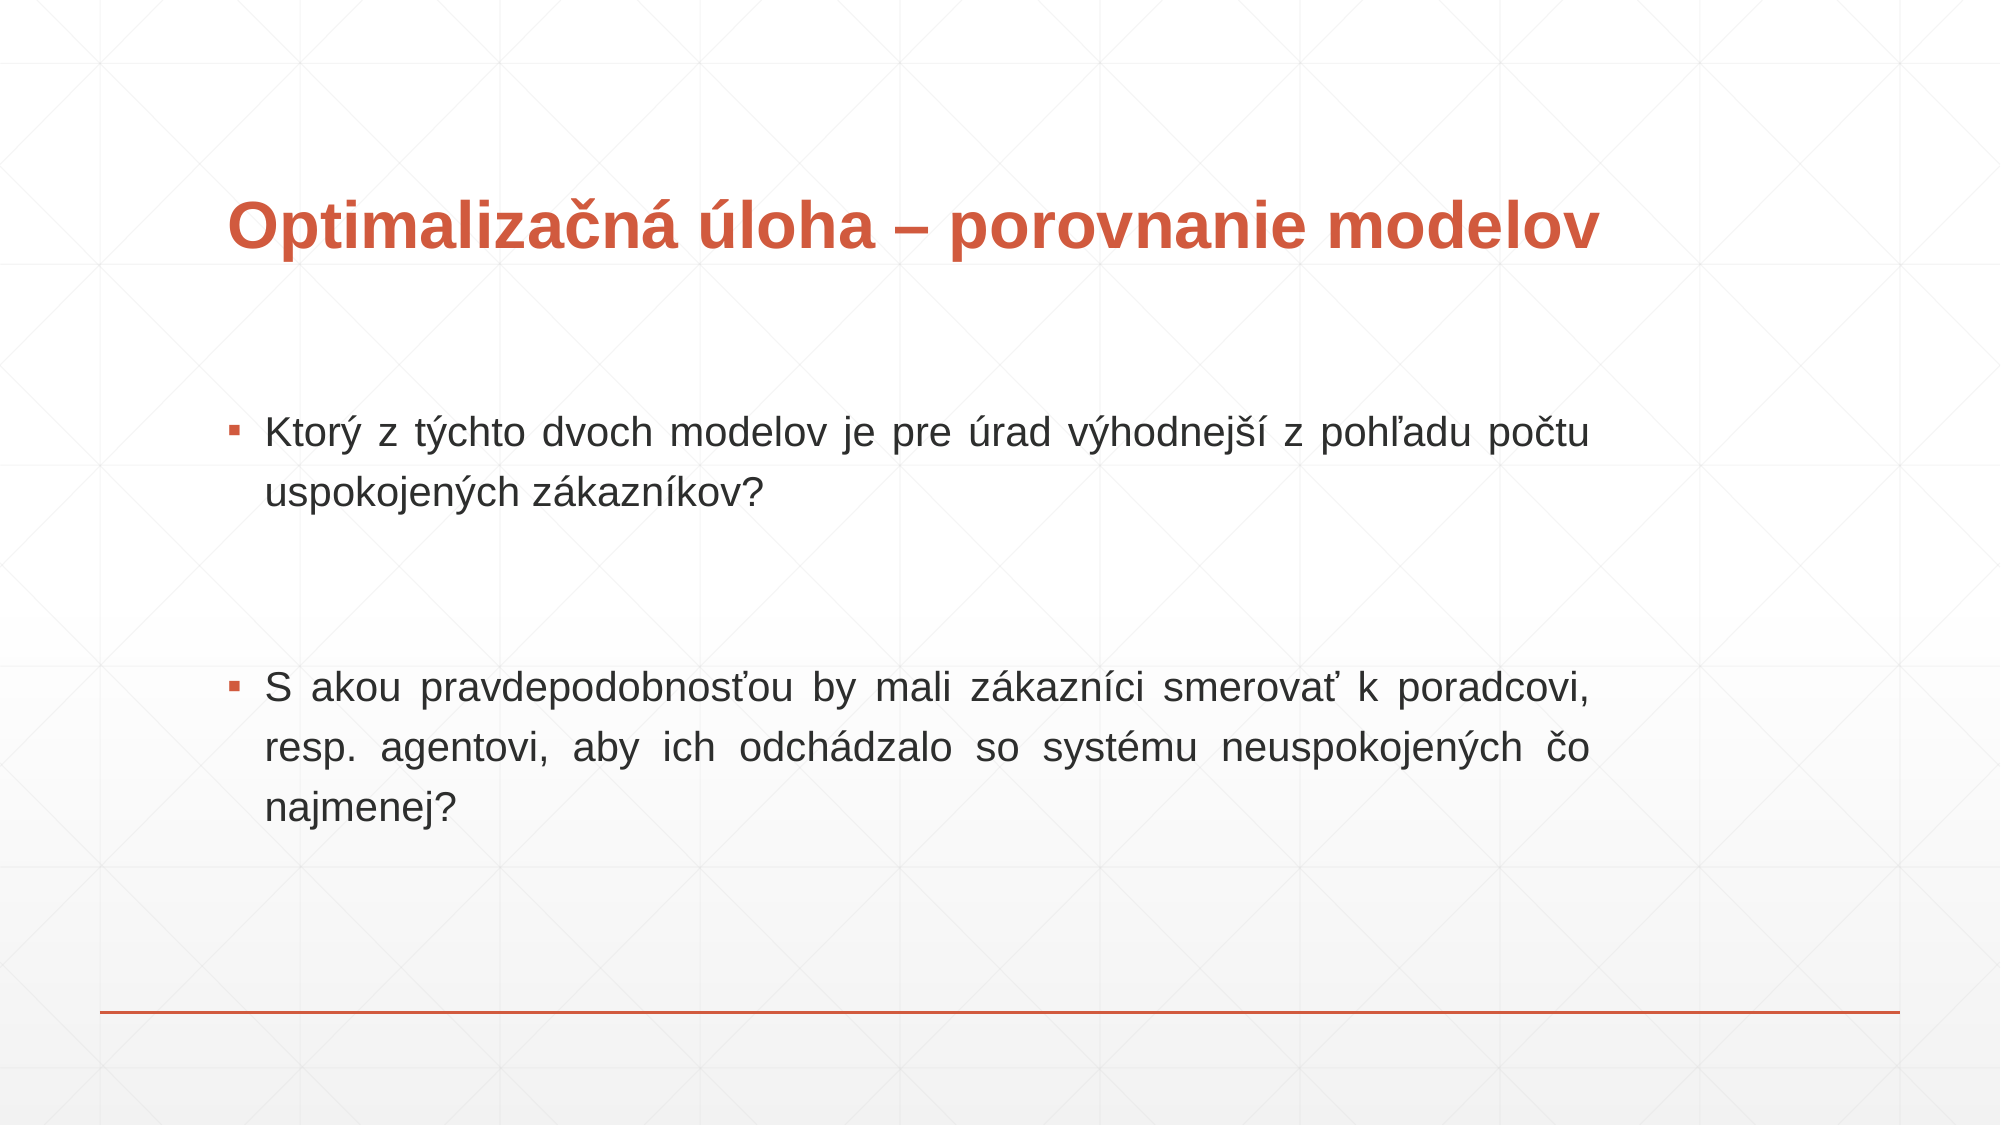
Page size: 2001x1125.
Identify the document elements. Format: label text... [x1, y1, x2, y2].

title Optimalizačná úloha – porovnanie modelov [212, 82, 1788, 271]
text_box Ktorý z týchto dvoch modelov je pre úrad výhodnejší z pohľadu počtu uspokojených zákazníkov? S akou pravdepodobnosťou by mali zákazníci smerovať k poradcovi, resp. agentovi, aby ich odchádzalo so systému neuspokojených čo najmenej? [212, 387, 1606, 1068]
